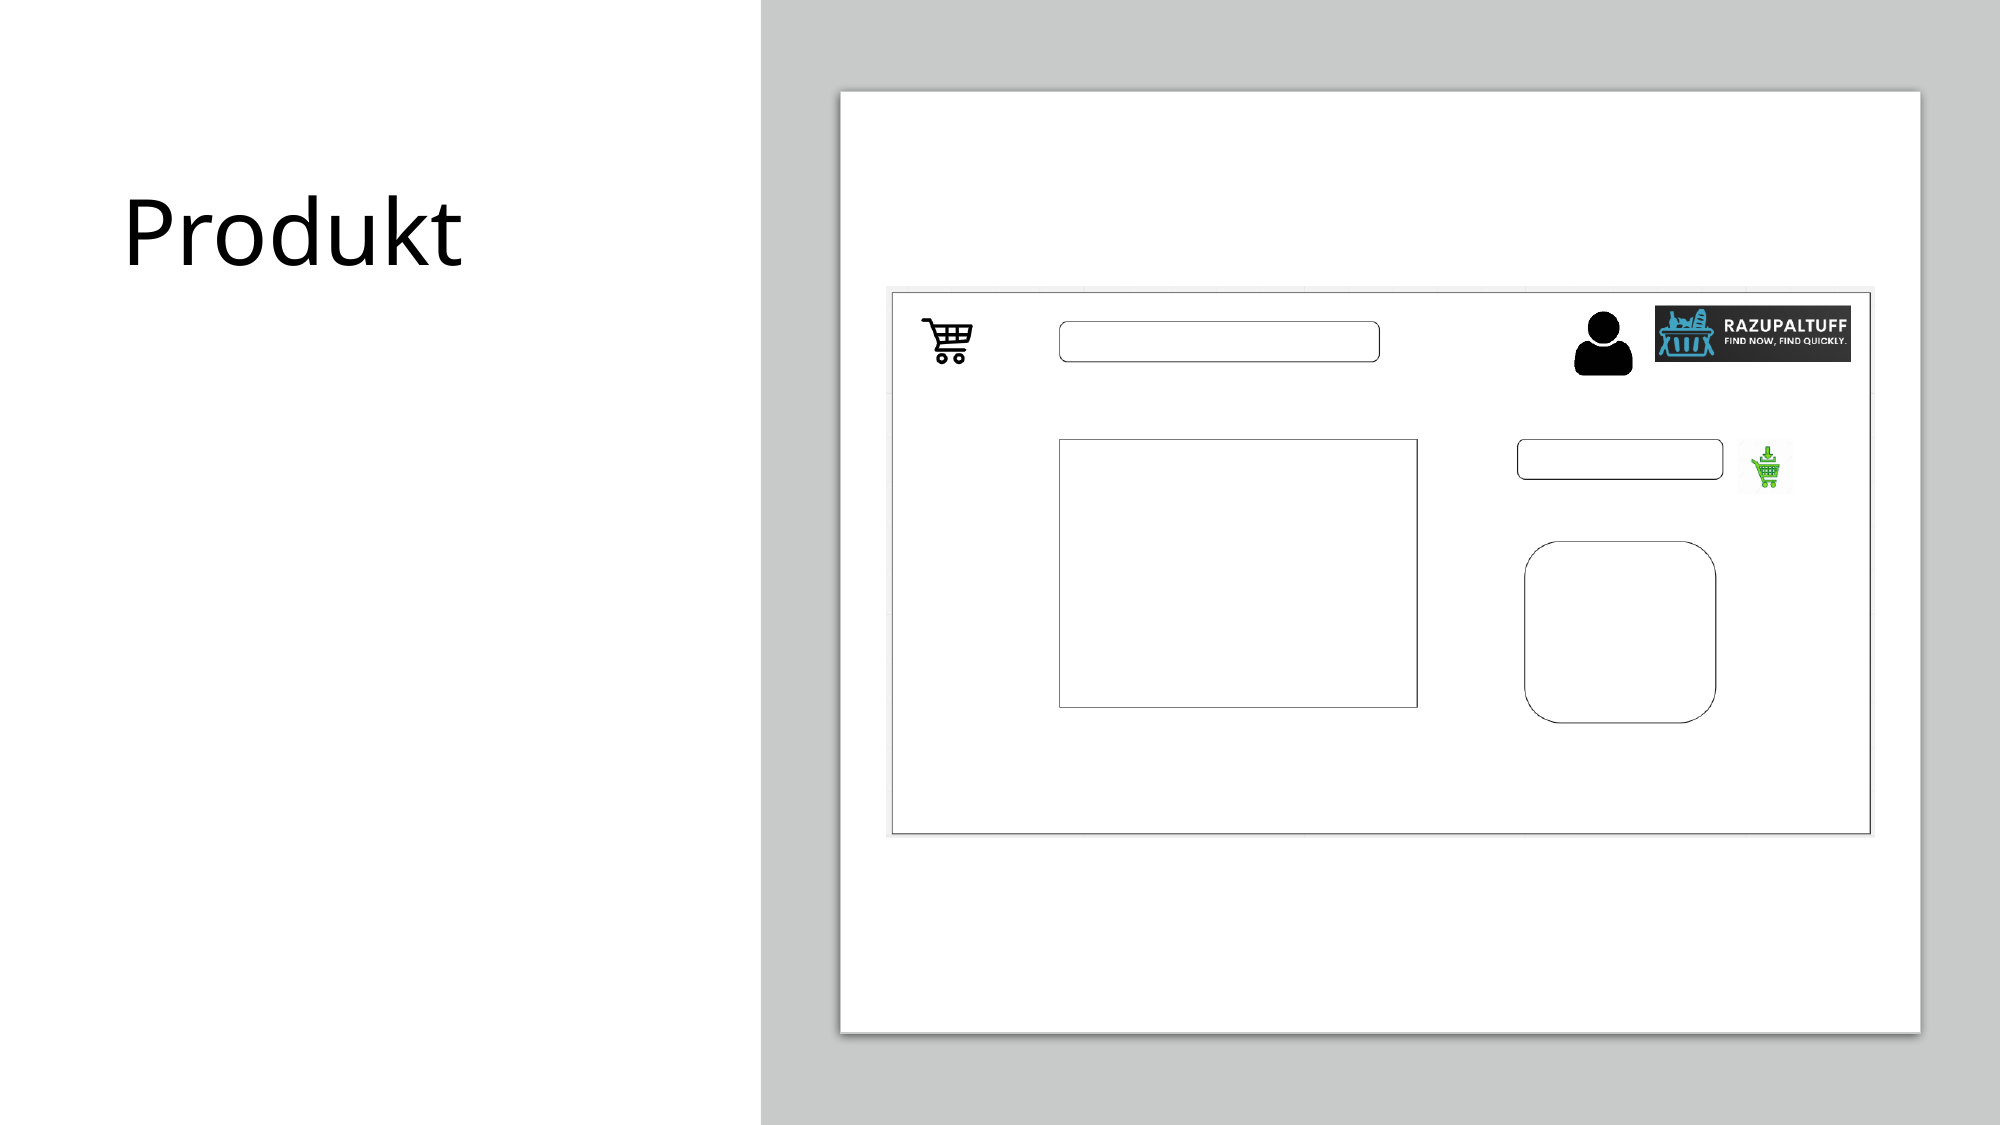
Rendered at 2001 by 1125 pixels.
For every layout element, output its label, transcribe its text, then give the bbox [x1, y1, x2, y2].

text_box [839, 90, 1922, 1034]
picture [886, 286, 1875, 838]
text_box [760, 0, 2000, 1125]
title Produkt [106, 103, 682, 370]
